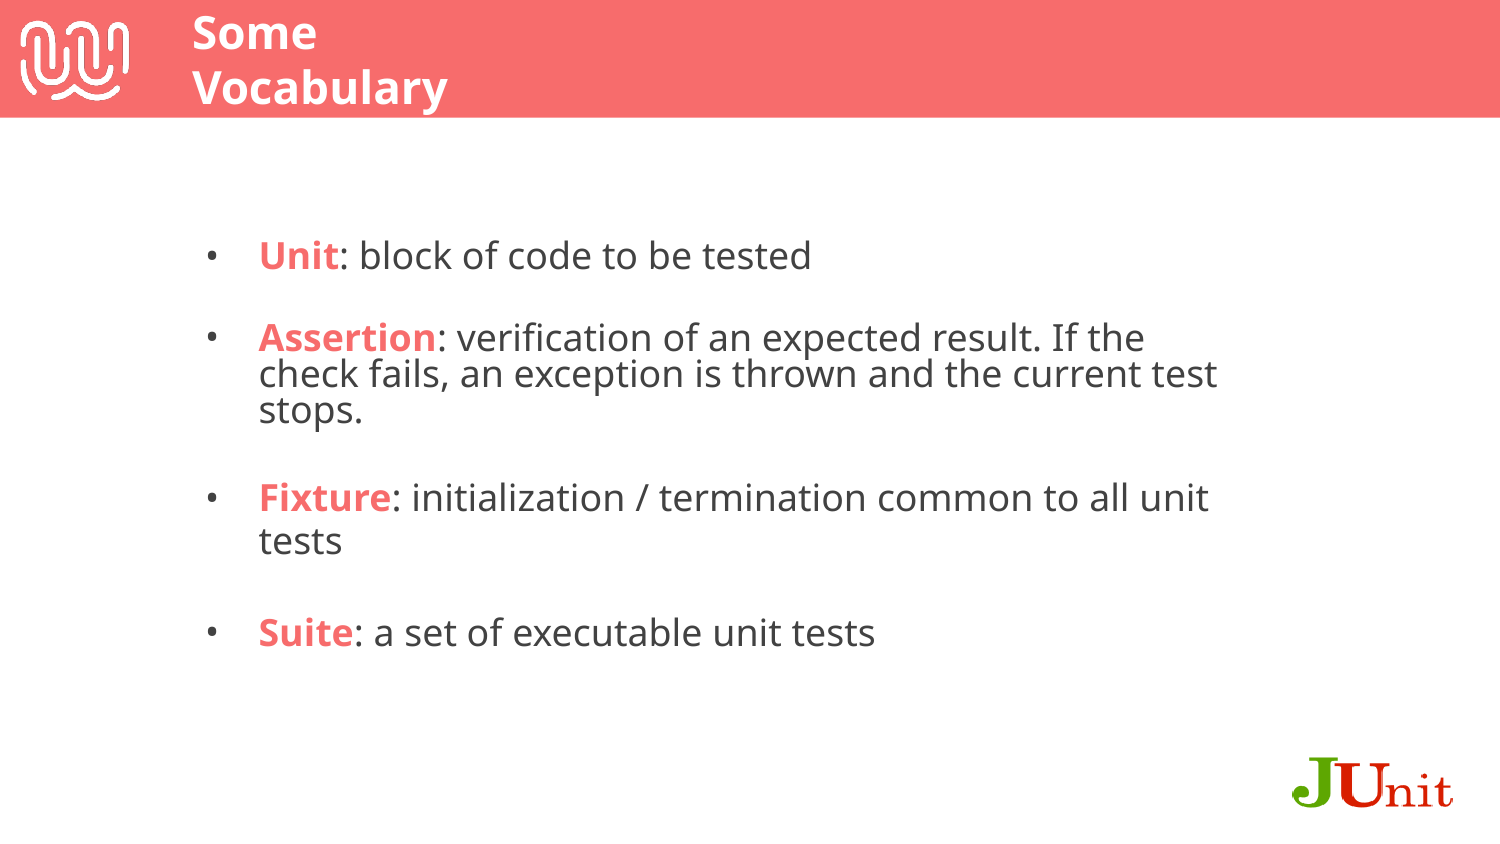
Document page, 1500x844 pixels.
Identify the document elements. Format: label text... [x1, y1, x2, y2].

picture [20, 20, 134, 101]
list Unit: block of code to be tested Assertion: verification of an expected result. If the check fails, an exception is thrown and the current test stops. Fixture: initialization / termination common to all unit tests Suite: a set of executable unit tests [192, 232, 1299, 701]
text_box [1284, 752, 1462, 812]
title Some Vocabulary [192, 0, 576, 118]
